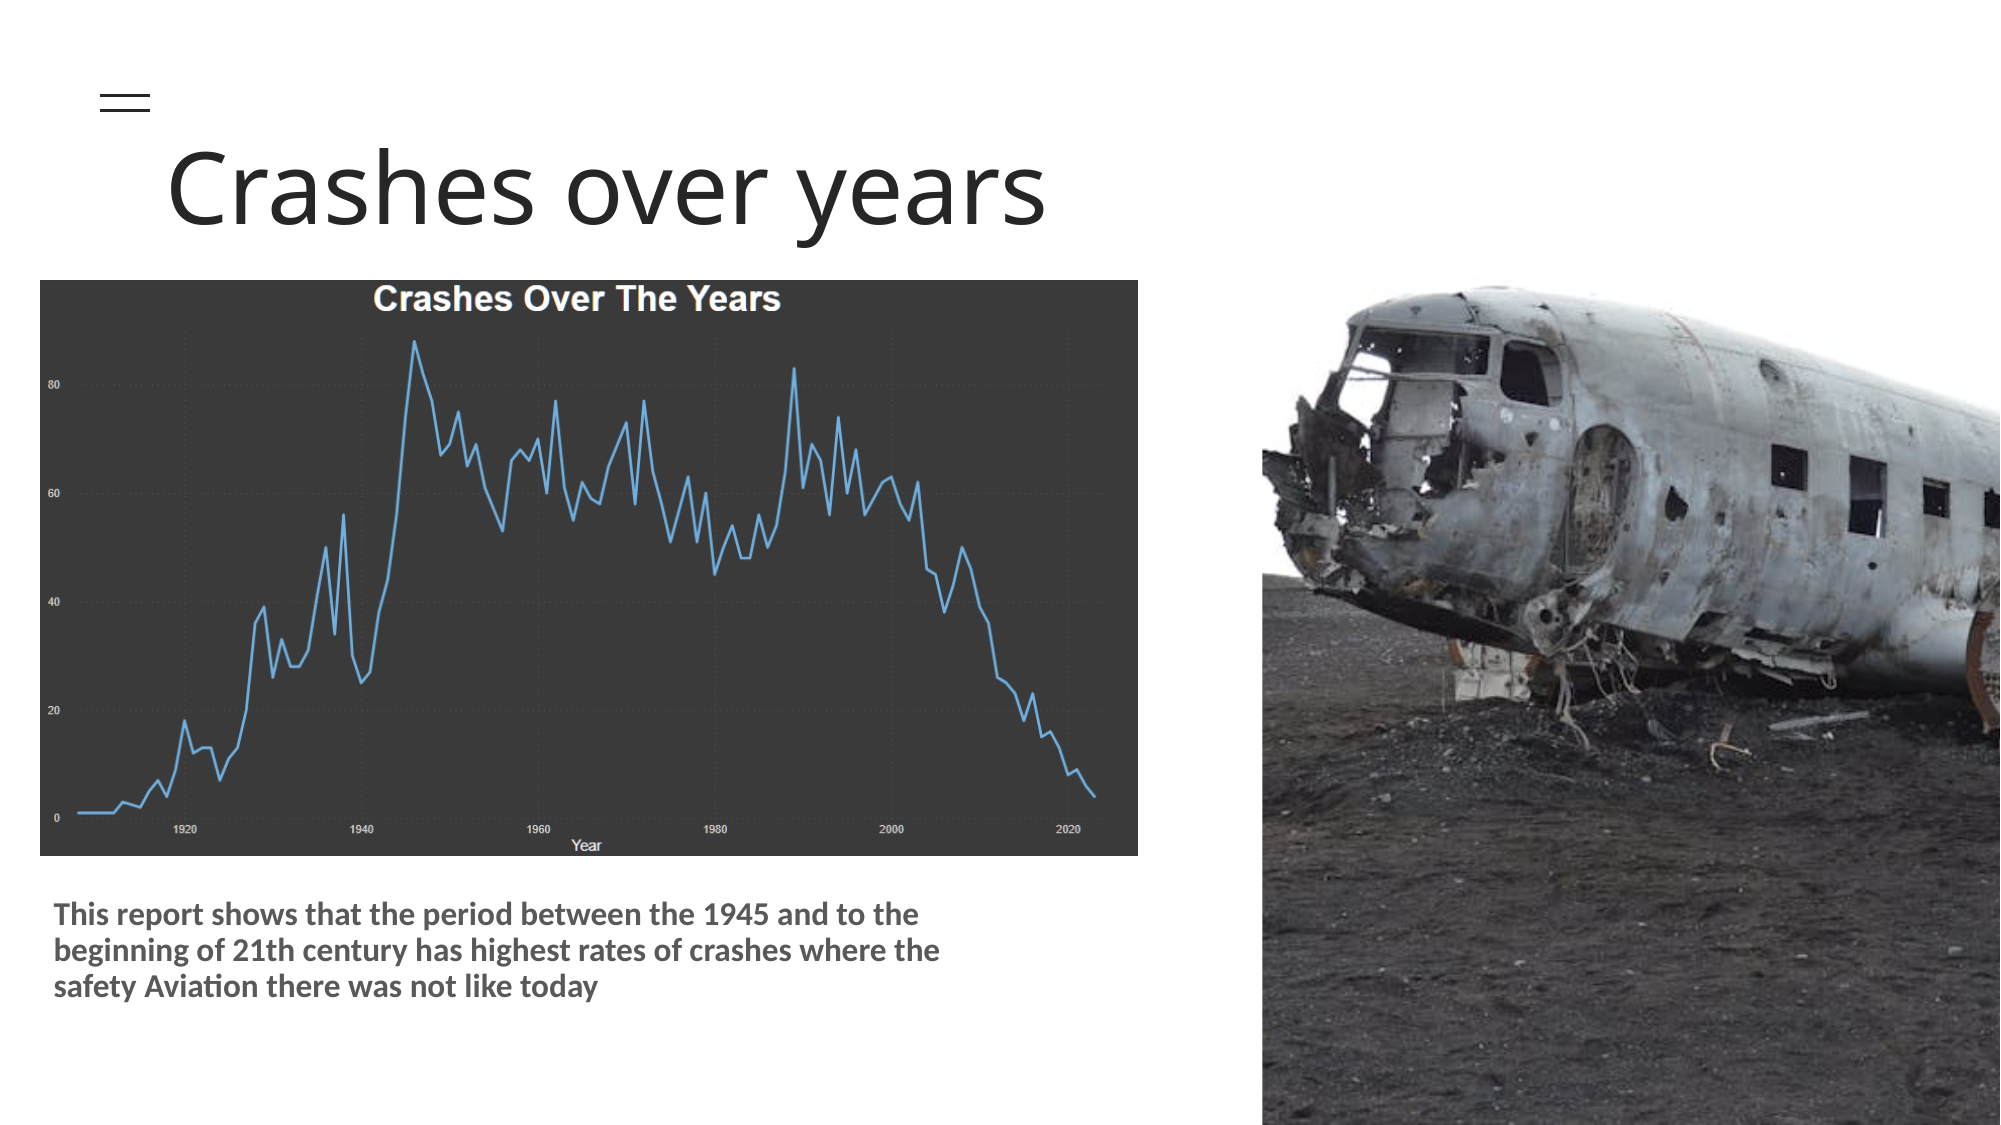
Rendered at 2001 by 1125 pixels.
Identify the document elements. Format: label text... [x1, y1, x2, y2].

list This report shows that the period between the 1945 and to the beginning of 21th century has highest rates of crashes where the safety Aviation there was not like today [38, 889, 964, 1125]
picture [1262, 0, 2000, 1125]
picture [40, 280, 1138, 856]
title Crashes over years [150, 130, 1246, 349]
